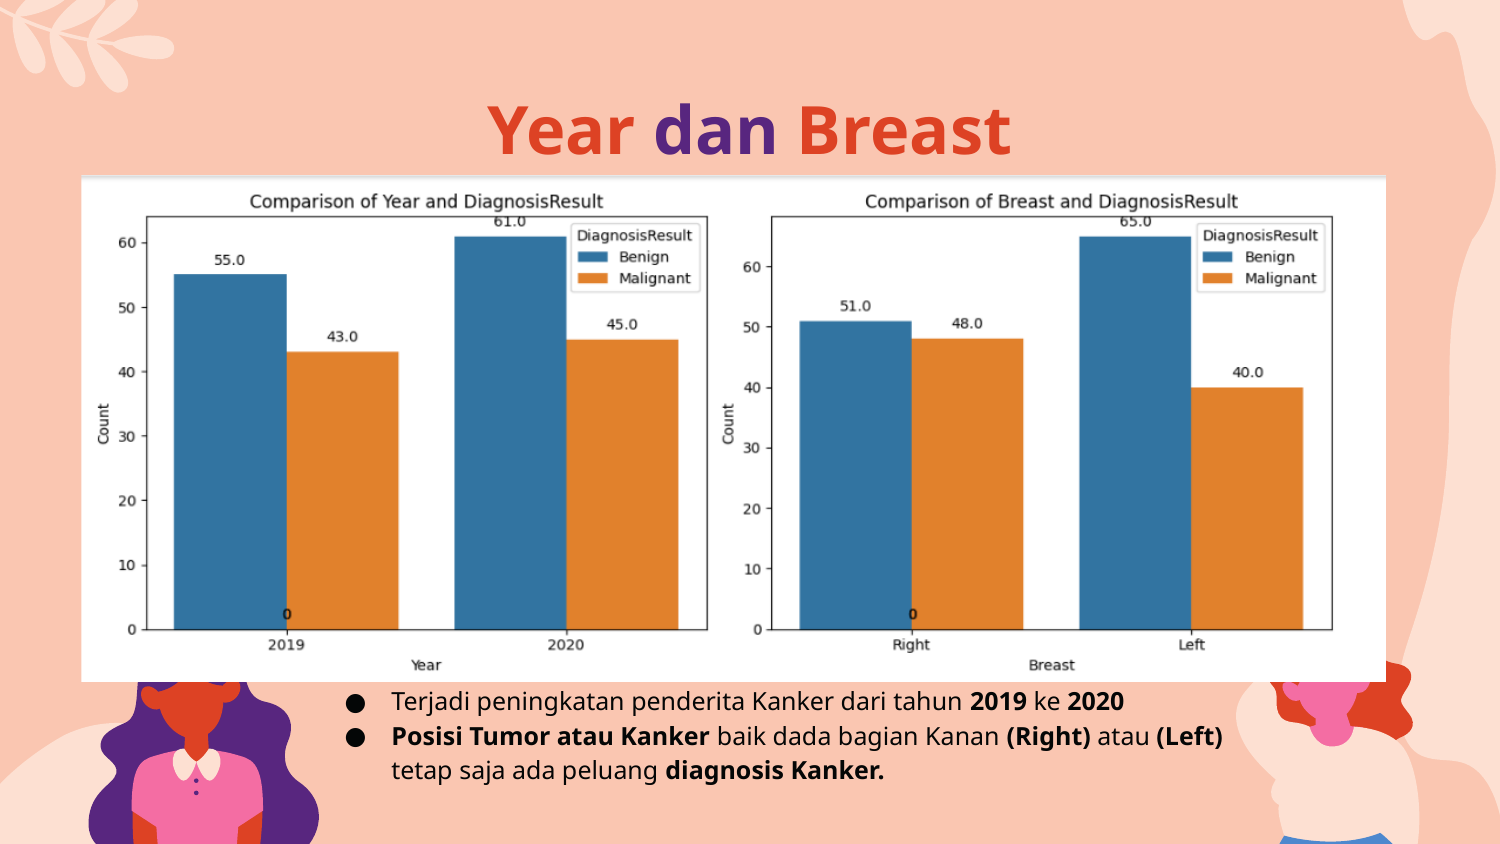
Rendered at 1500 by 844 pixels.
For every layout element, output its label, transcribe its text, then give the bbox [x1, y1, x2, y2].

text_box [86, 690, 330, 844]
text_box Year dan Breast [0, 72, 1500, 167]
subtitle Terjadi peningkatan penderita Kanker dari tahun 2019 ke 2020 Posisi Tumor atau Kanker baik dada bagian Kanan (Right) atau (Left) tetap saja ada peluang diagnosis Kanker. [333, 690, 1226, 844]
picture [81, 175, 1387, 682]
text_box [1231, 626, 1450, 844]
